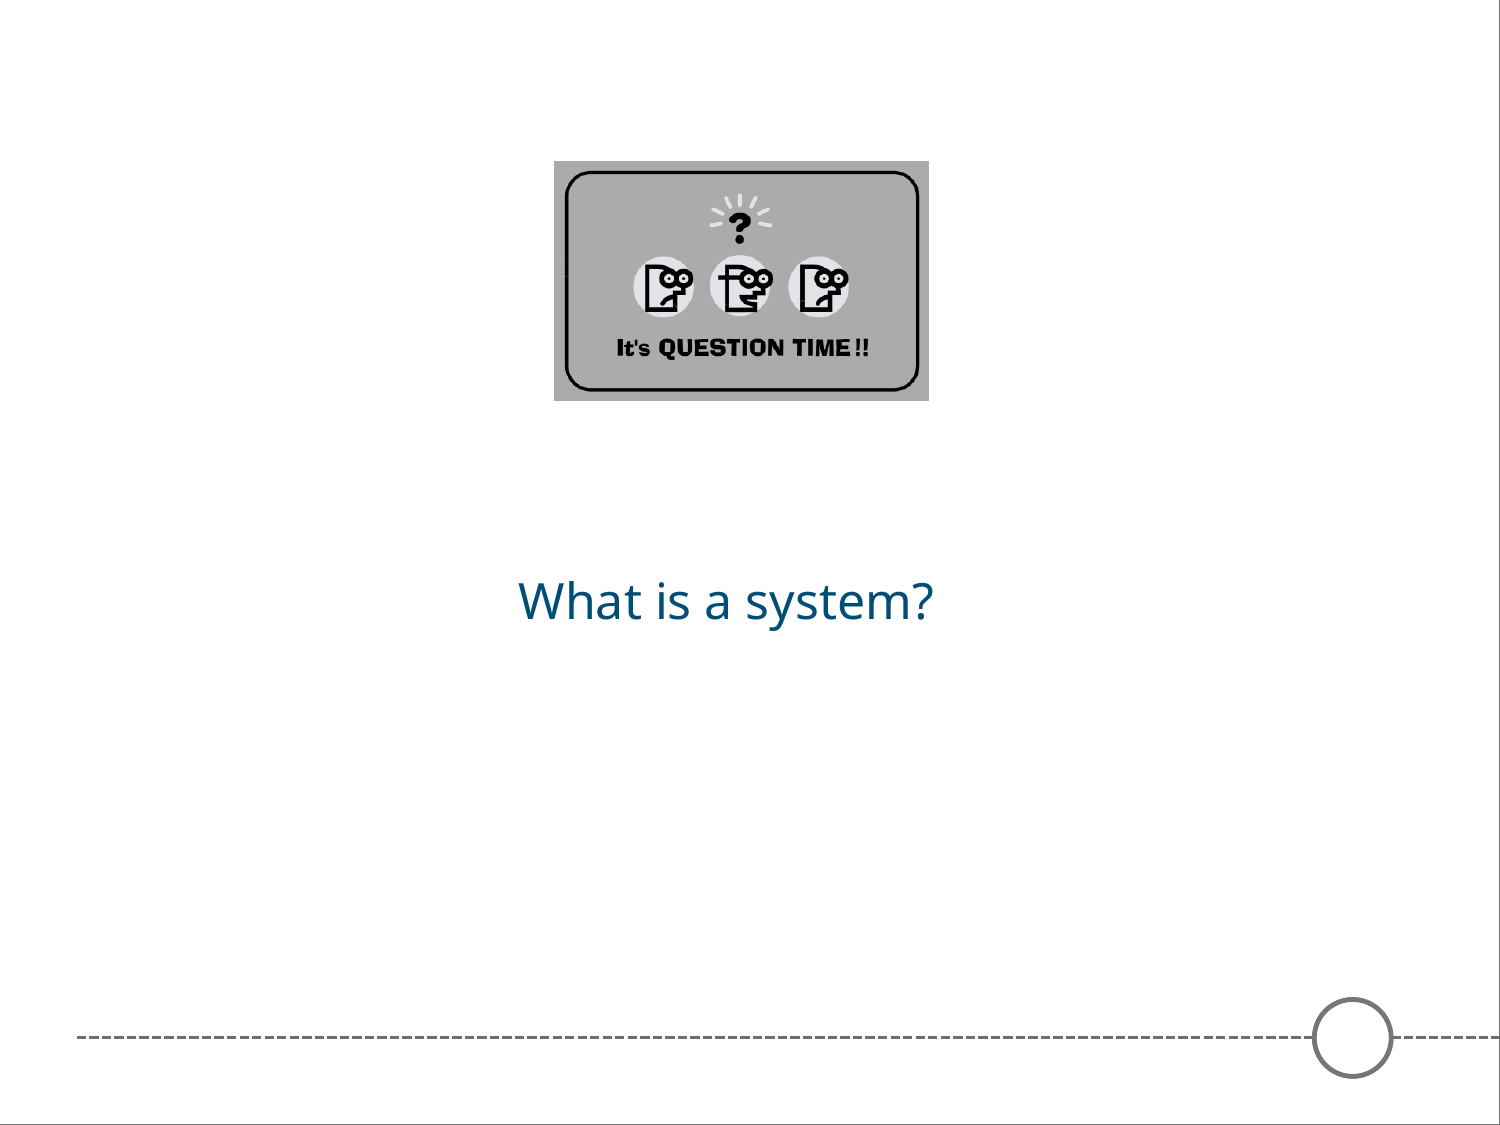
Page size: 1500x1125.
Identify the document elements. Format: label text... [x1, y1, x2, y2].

text_box What is a system? [210, 556, 1243, 675]
picture [554, 161, 929, 401]
